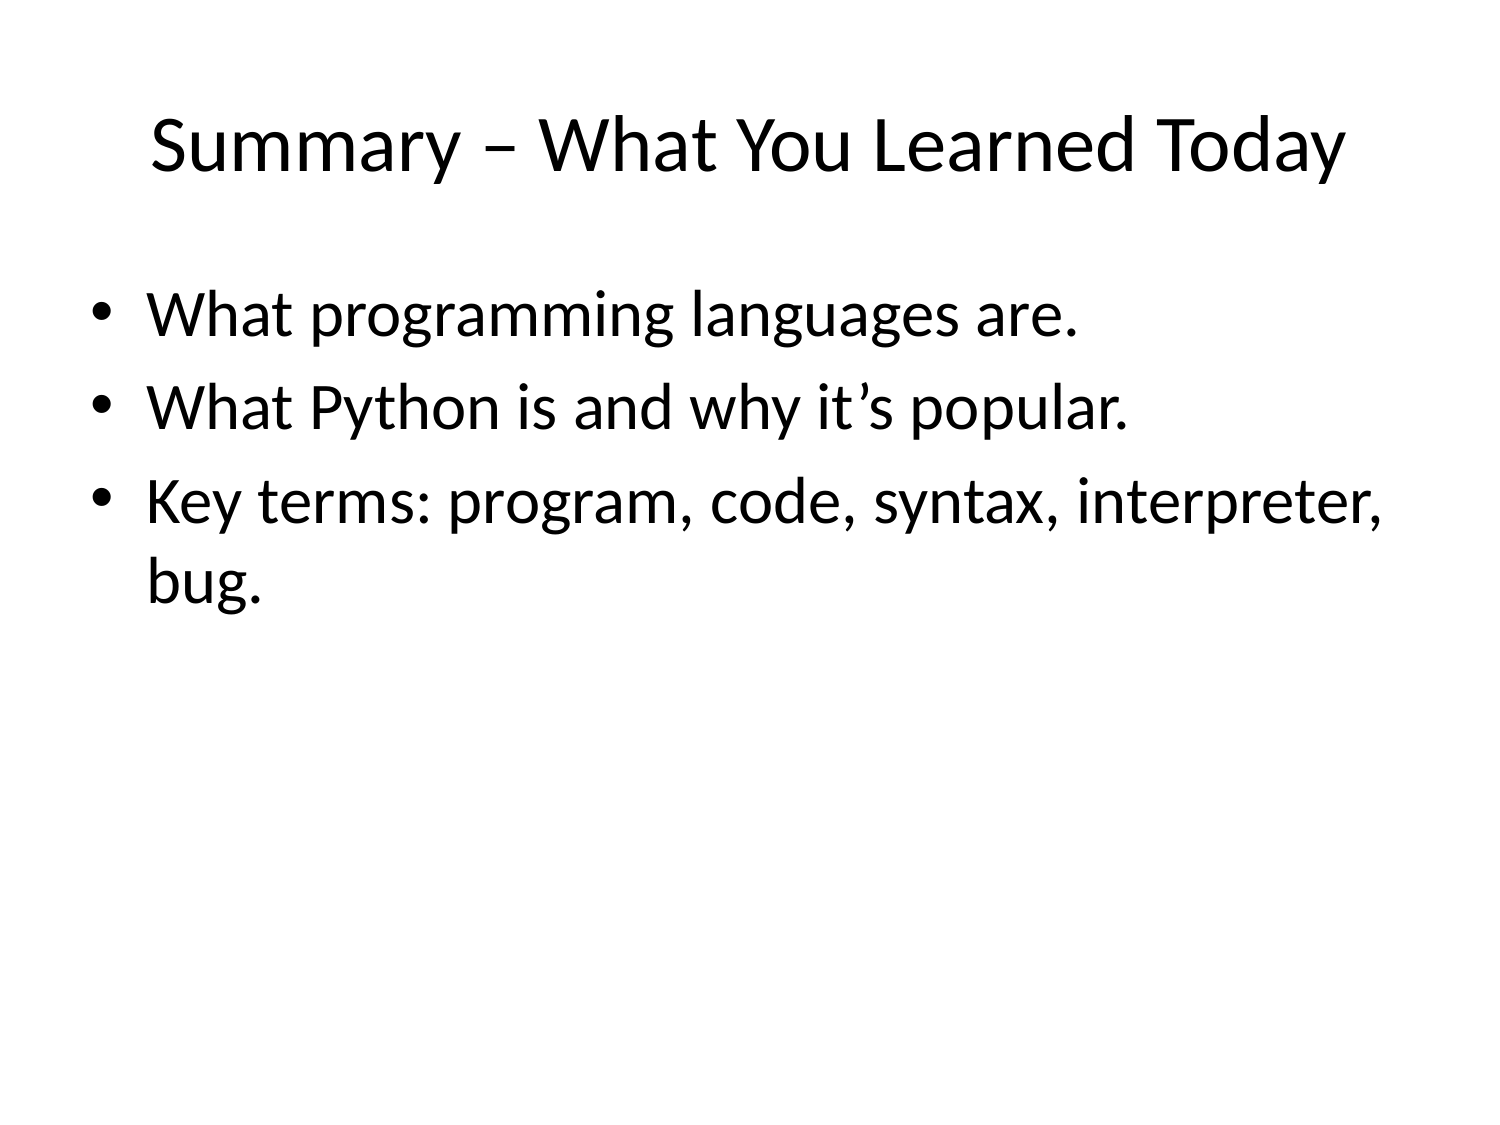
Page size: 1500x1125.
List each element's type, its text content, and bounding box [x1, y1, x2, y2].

list What programming languages are. What Python is and why it’s popular. Key terms: program, code, syntax, interpreter, bug. [75, 262, 1425, 1005]
title Summary – What You Learned Today [75, 45, 1425, 233]
